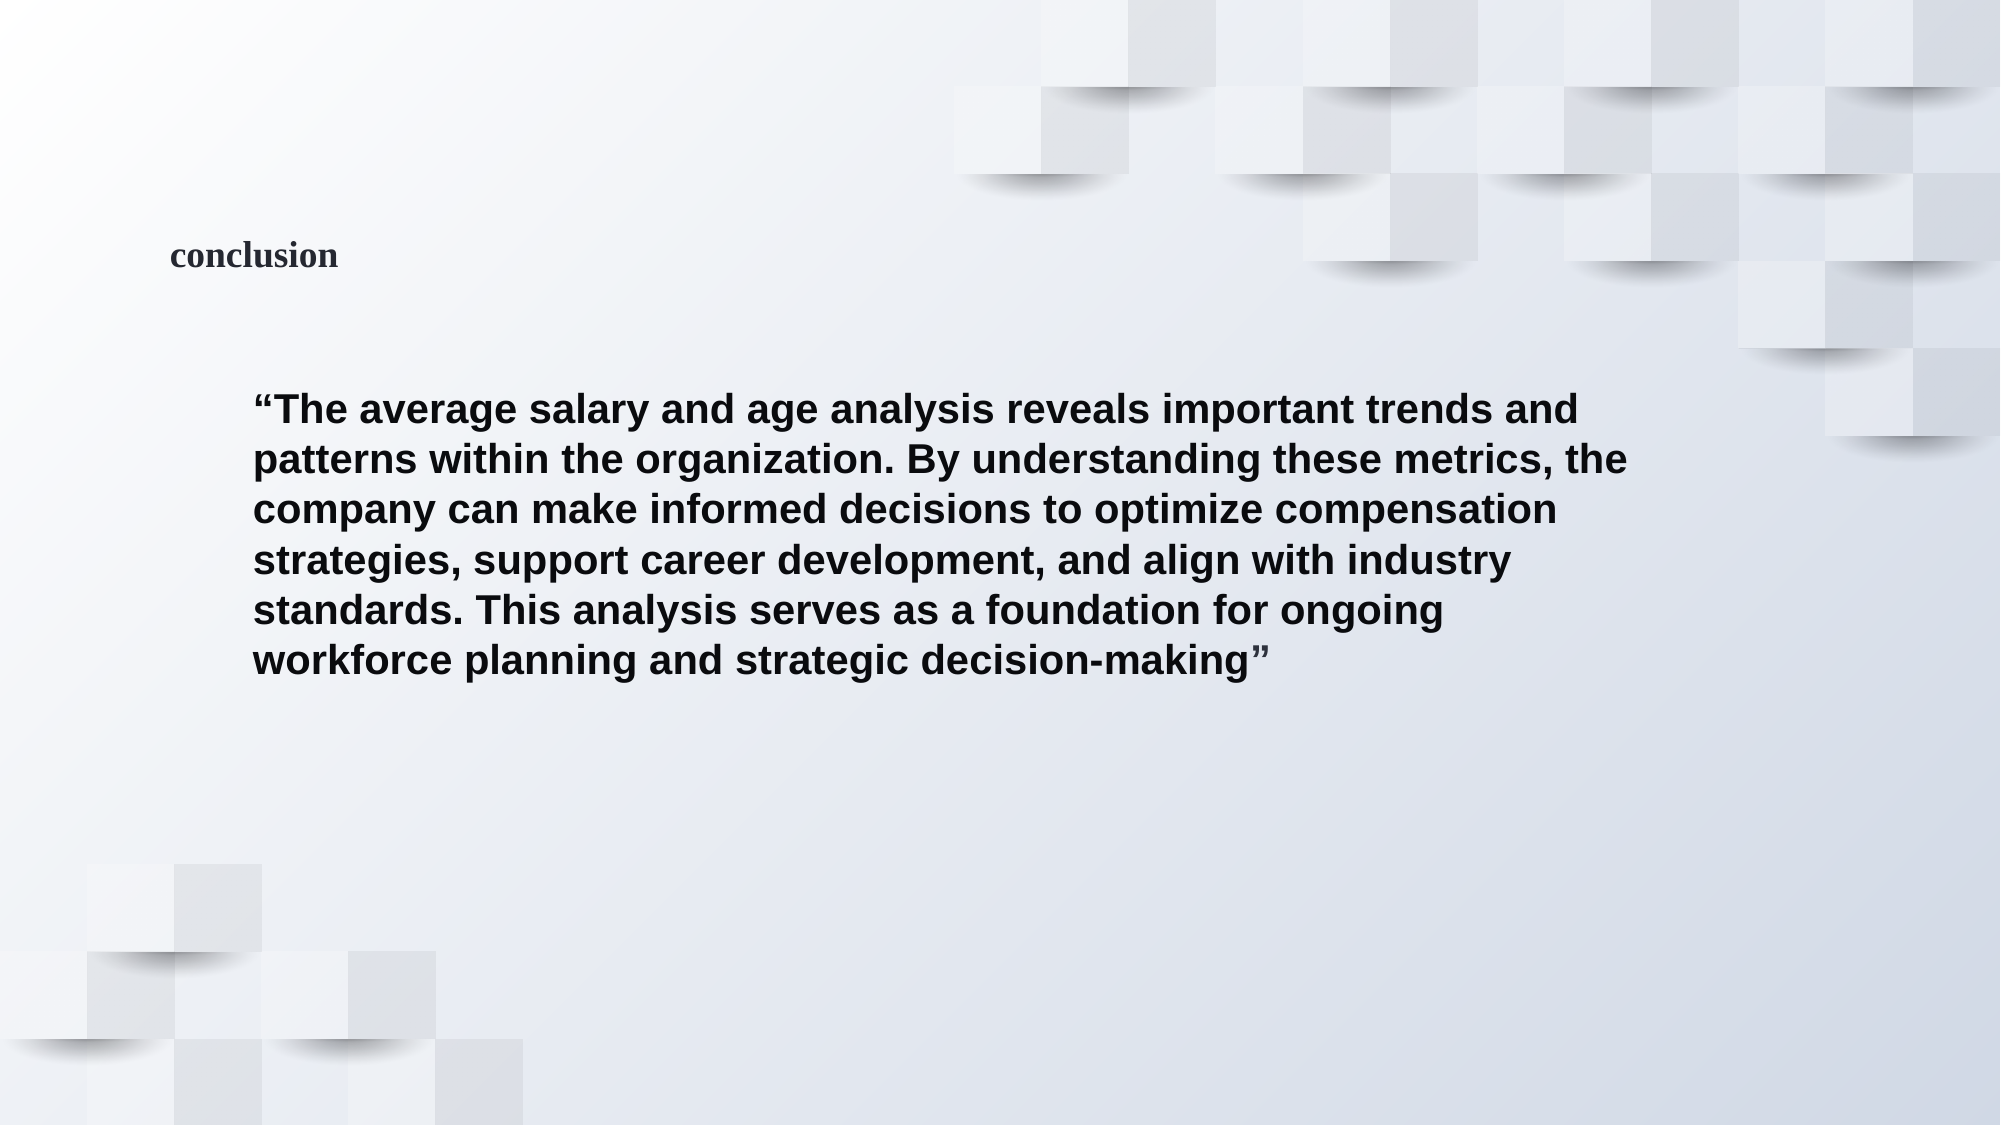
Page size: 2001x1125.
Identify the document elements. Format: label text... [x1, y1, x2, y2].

text_box “The average salary and age analysis reveals important trends and patterns within the organization. By understanding these metrics, the company can make informed decisions to optimize compensation strategies, support career development, and align with industry standards. This analysis serves as a foundation for ongoing workforce planning and strategic decision-making” [238, 374, 1663, 690]
picture [0, 864, 523, 1125]
picture [954, 0, 2001, 463]
title conclusion [169, 88, 955, 276]
